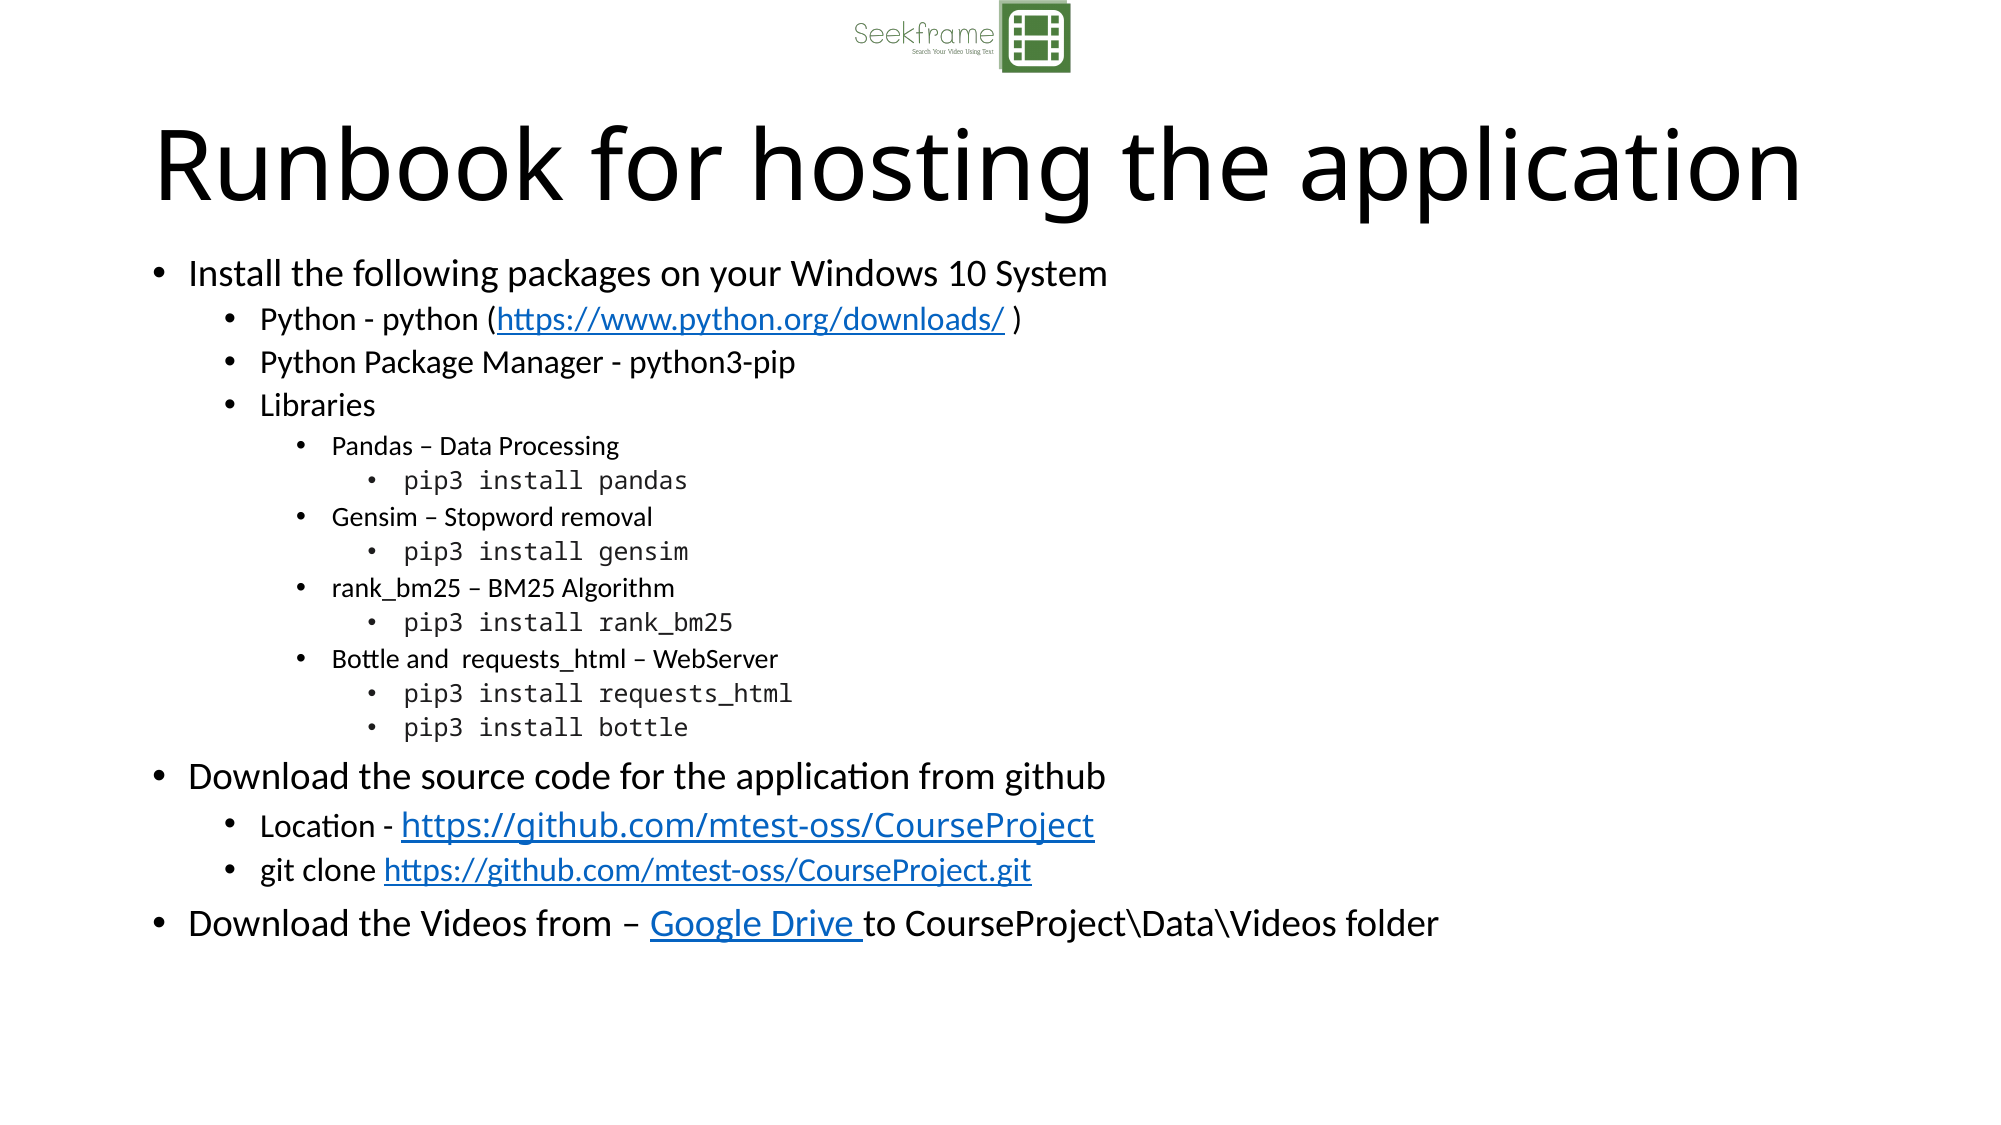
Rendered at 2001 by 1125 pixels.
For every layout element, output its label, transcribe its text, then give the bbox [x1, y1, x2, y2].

list Install the following packages on your Windows 10 System Python - python (https://www.python.org/downloads/ ) Python Package Manager - python3-pip Libraries Pandas – Data Processing pip3 install pandas Gensim – Stopword removal pip3 install gensim rank_bm25 – BM25 Algorithm pip3 install rank_bm25 Bottle and requests_html – WebServer pip3 install requests_html pip3 install bottle Download the source code for the application from github Location - https://github.com/mtest-oss/CourseProject git clone https://github.com/mtest-oss/CourseProject.git Download the Videos from – Google Drive to CourseProject\Data\Videos folder [137, 245, 1863, 960]
picture [855, 0, 1074, 76]
title Runbook for hosting the application [137, 59, 1863, 245]
